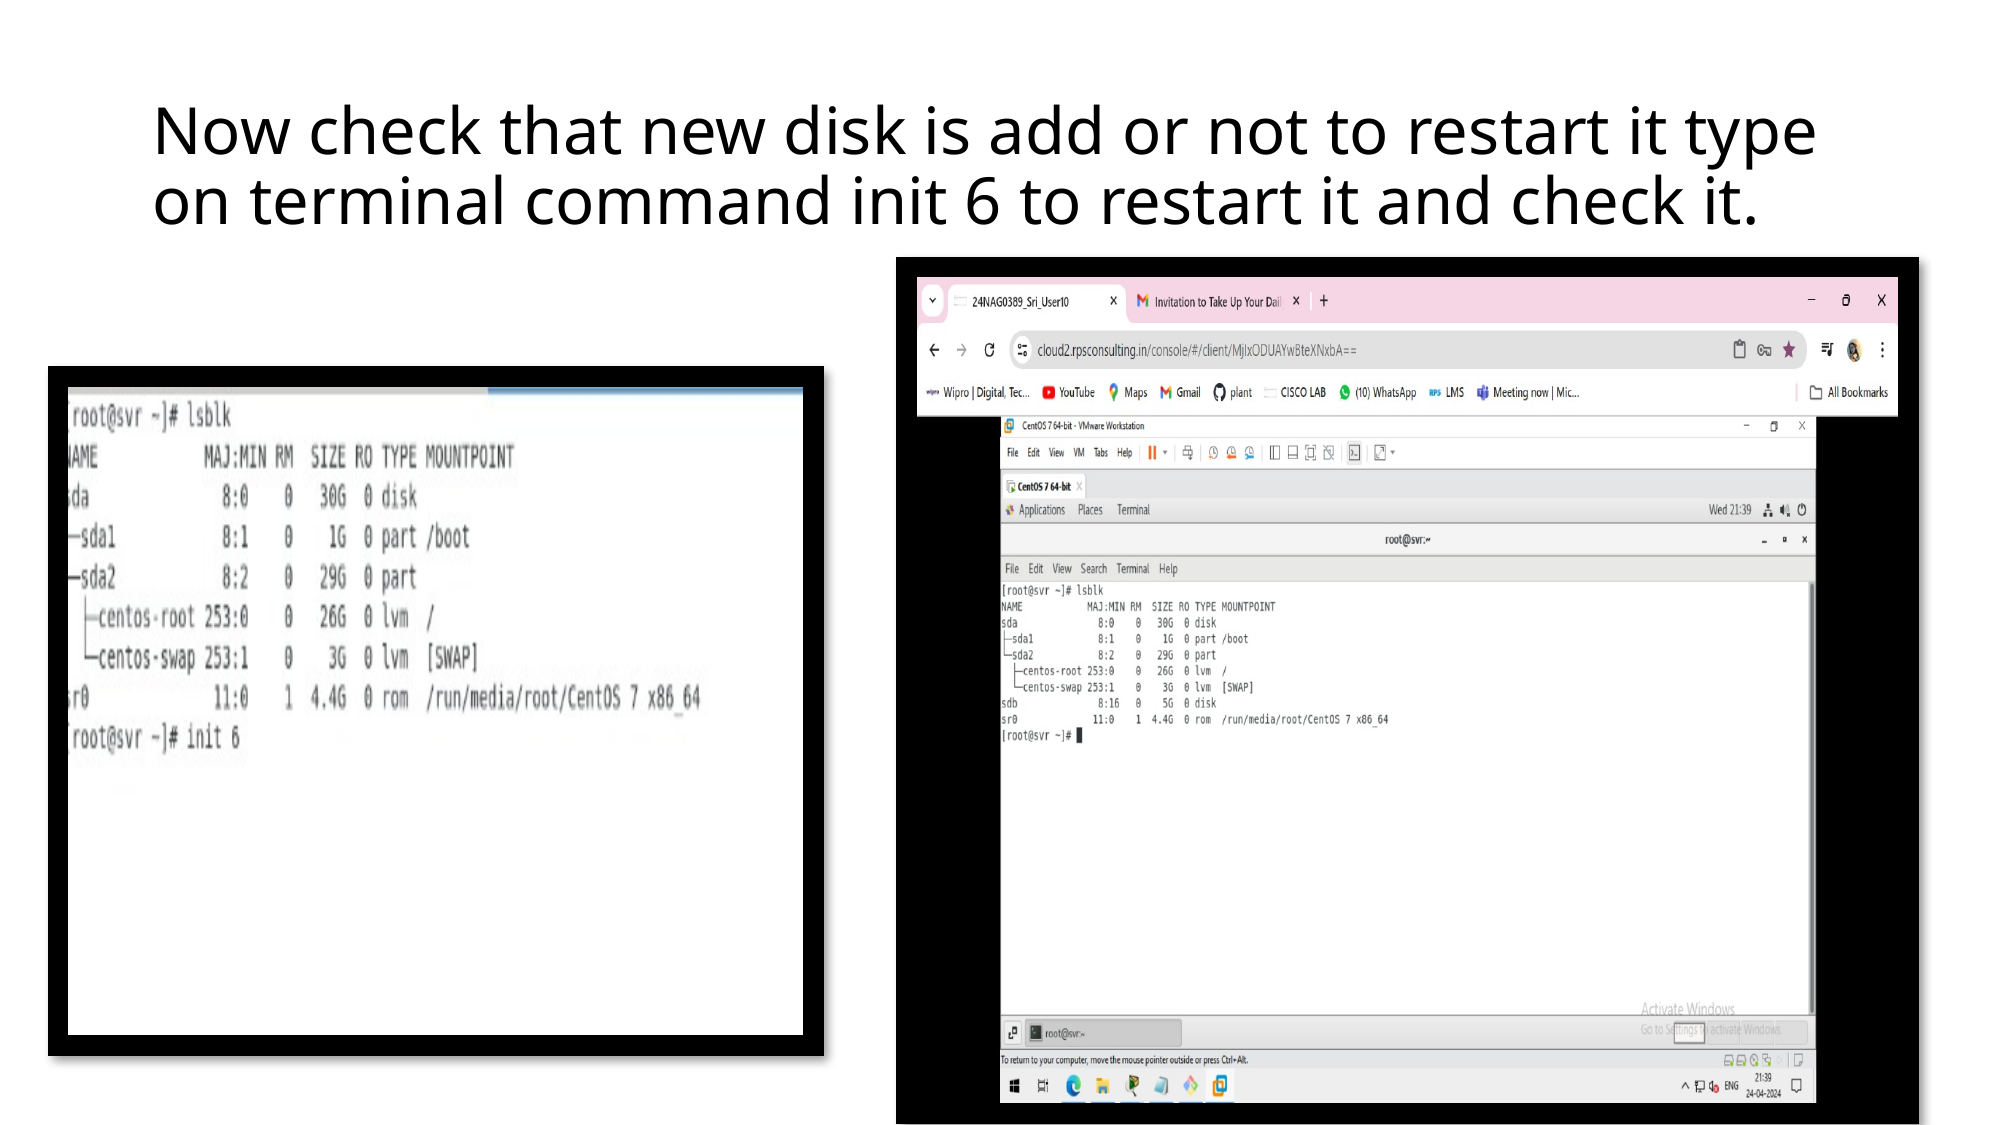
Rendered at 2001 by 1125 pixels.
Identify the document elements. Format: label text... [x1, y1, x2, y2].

title Now check that new disk is add or not to restart it type on terminal command init 6 to restart it and check it. [137, 59, 1863, 278]
picture [67, 386, 804, 1036]
picture [916, 276, 1899, 1104]
